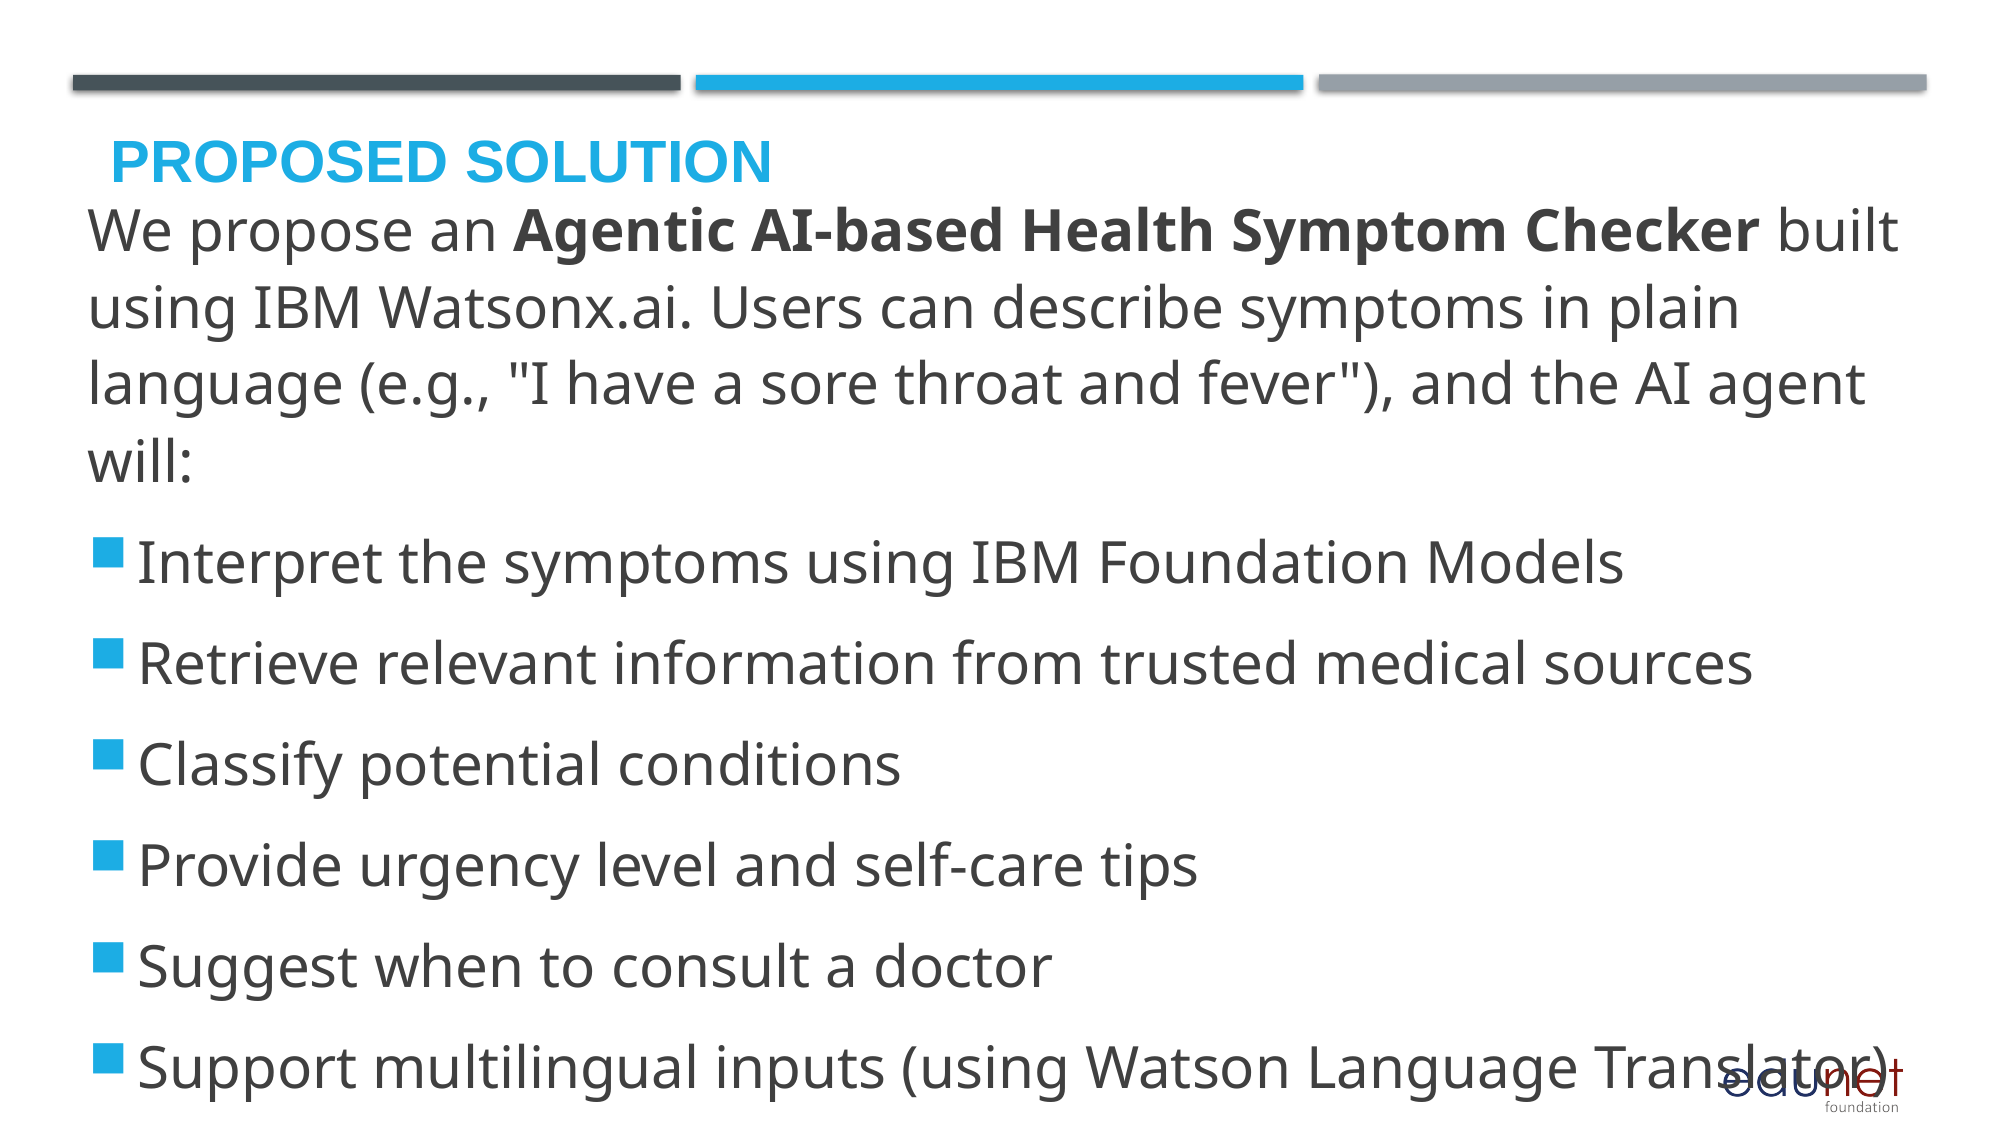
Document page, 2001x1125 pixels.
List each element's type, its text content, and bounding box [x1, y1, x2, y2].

title Proposed Solution [95, 115, 1905, 178]
picture [1719, 1091, 1905, 1116]
list We propose an Agentic AI-based Health Symptom Checker built using IBM Watsonx.ai. Users can describe symptoms in plain language (e.g., "I have a sore throat and fever"), and the AI agent will: Interpret the symptoms using IBM Foundation Models Retrieve relevant information from trusted medical sources Classify potential conditions Provide urgency level and self-care tips Suggest when to consult a doctor Support multilingual inputs (using Watson Language Translator) [72, 178, 1978, 1091]
